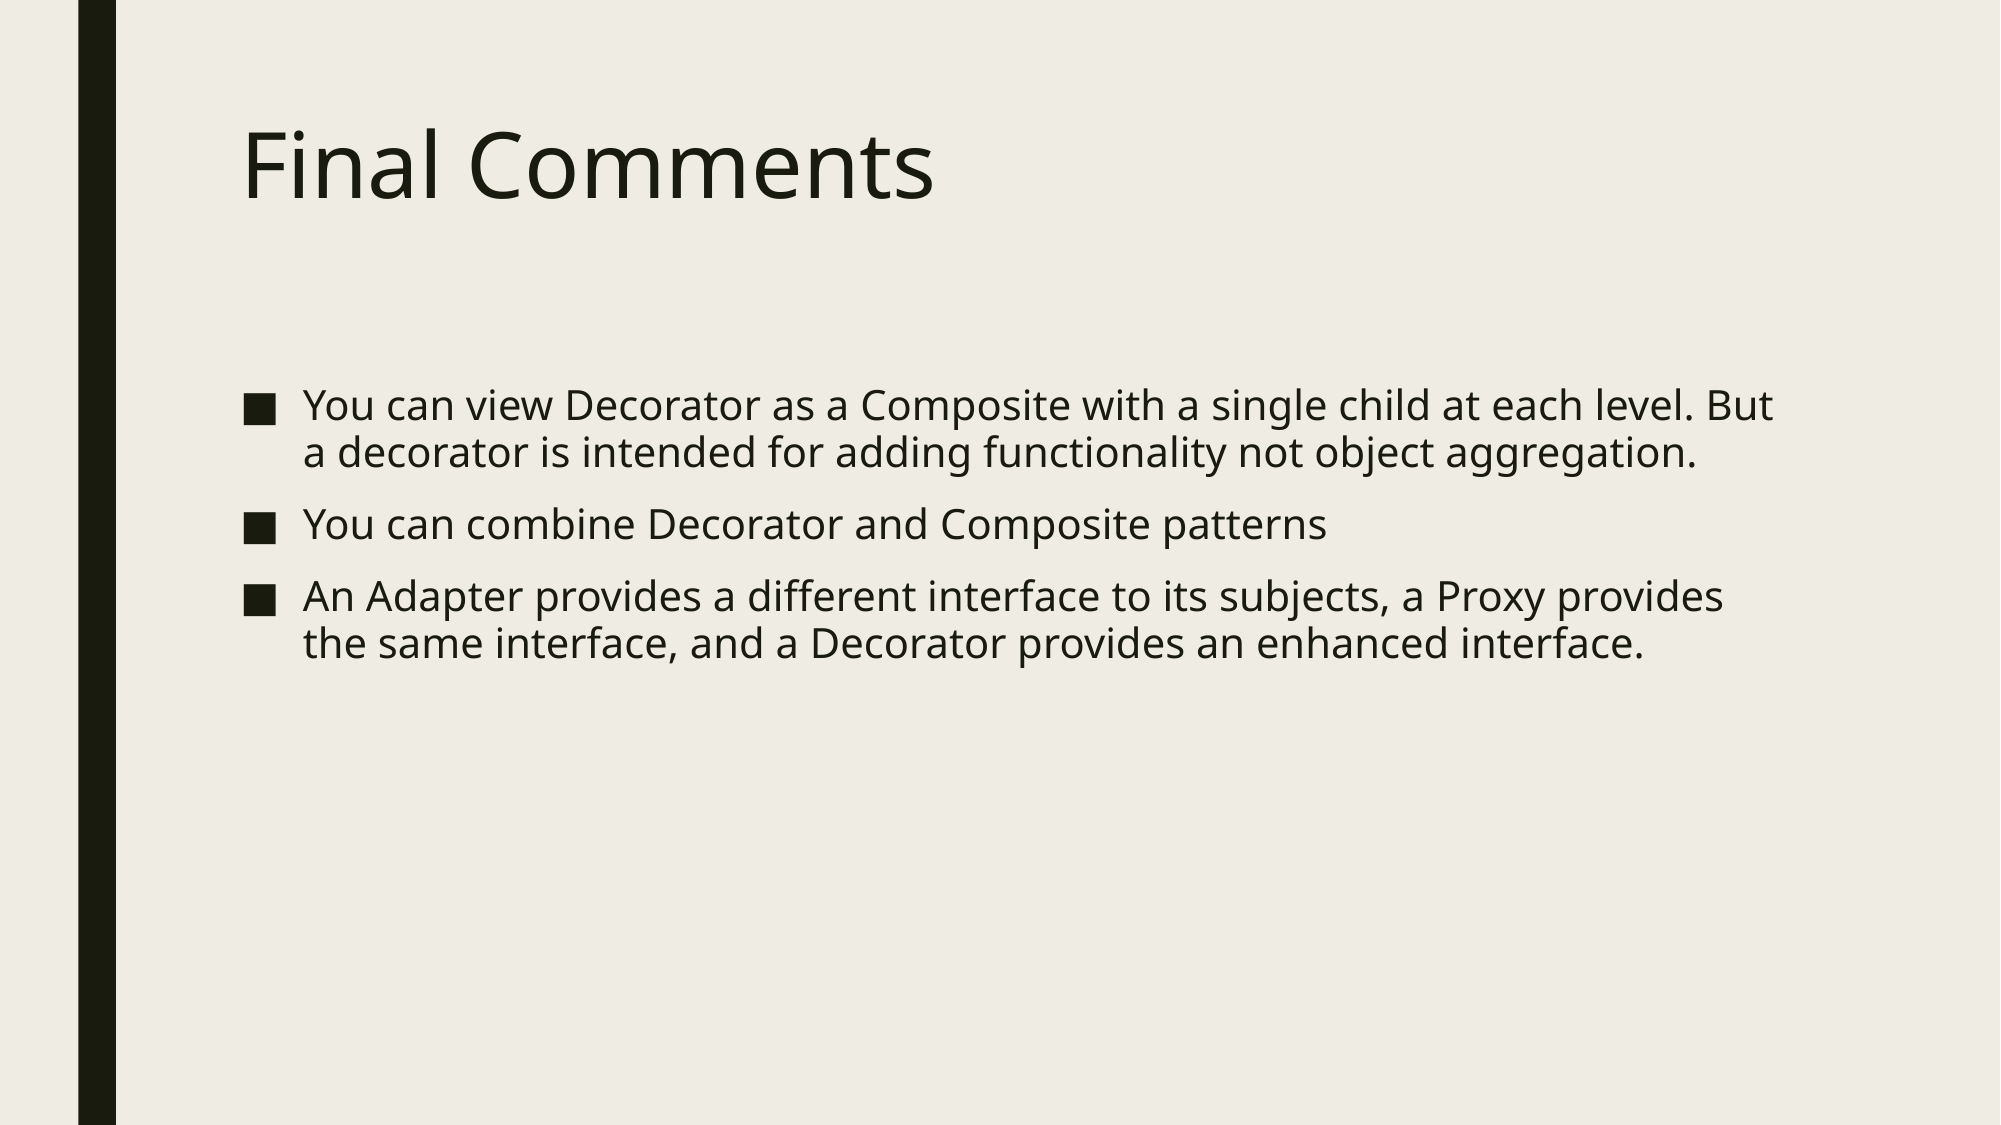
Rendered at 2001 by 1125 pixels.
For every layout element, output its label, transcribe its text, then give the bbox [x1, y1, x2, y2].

list You can view Decorator as a Composite with a single child at each level. But a decorator is intended for adding functionality not object aggregation. You can combine Decorator and Composite patterns An Adapter provides a different interface to its subjects, a Proxy provides the same interface, and a Decorator provides an enhanced interface. [225, 375, 1800, 963]
title Final Comments [225, 112, 1800, 357]
